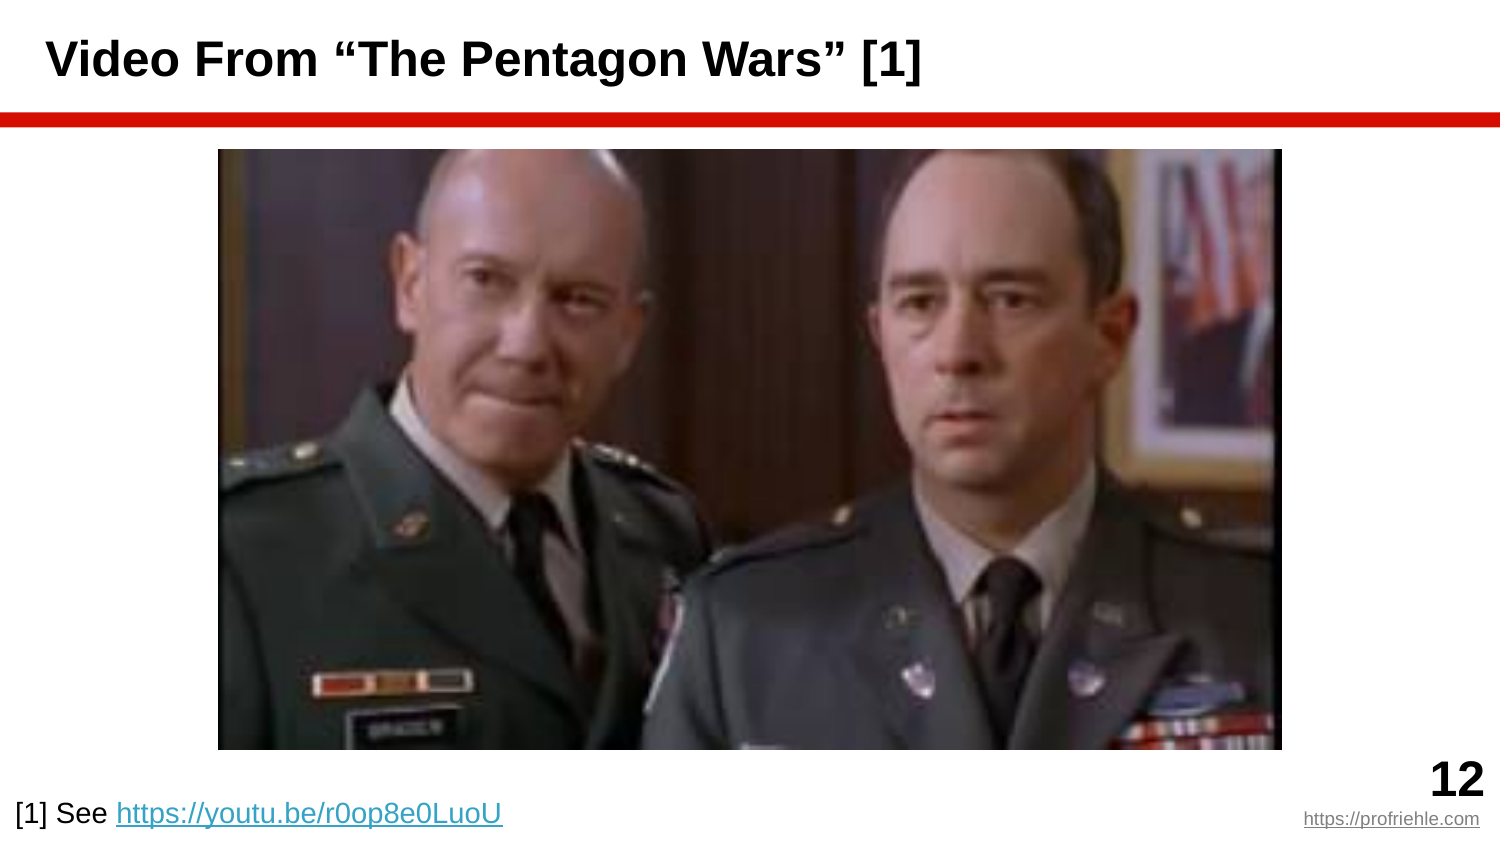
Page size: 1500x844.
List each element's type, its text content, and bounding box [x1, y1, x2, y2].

title Video From “The Pentagon Wars” [1] [0, 0, 1500, 113]
text_box [1] See https://youtu.be/r0op8e0LuoU [0, 694, 1200, 844]
picture [218, 149, 1282, 751]
slide_number ‹#› https://profriehle.com [1200, 724, 1500, 844]
